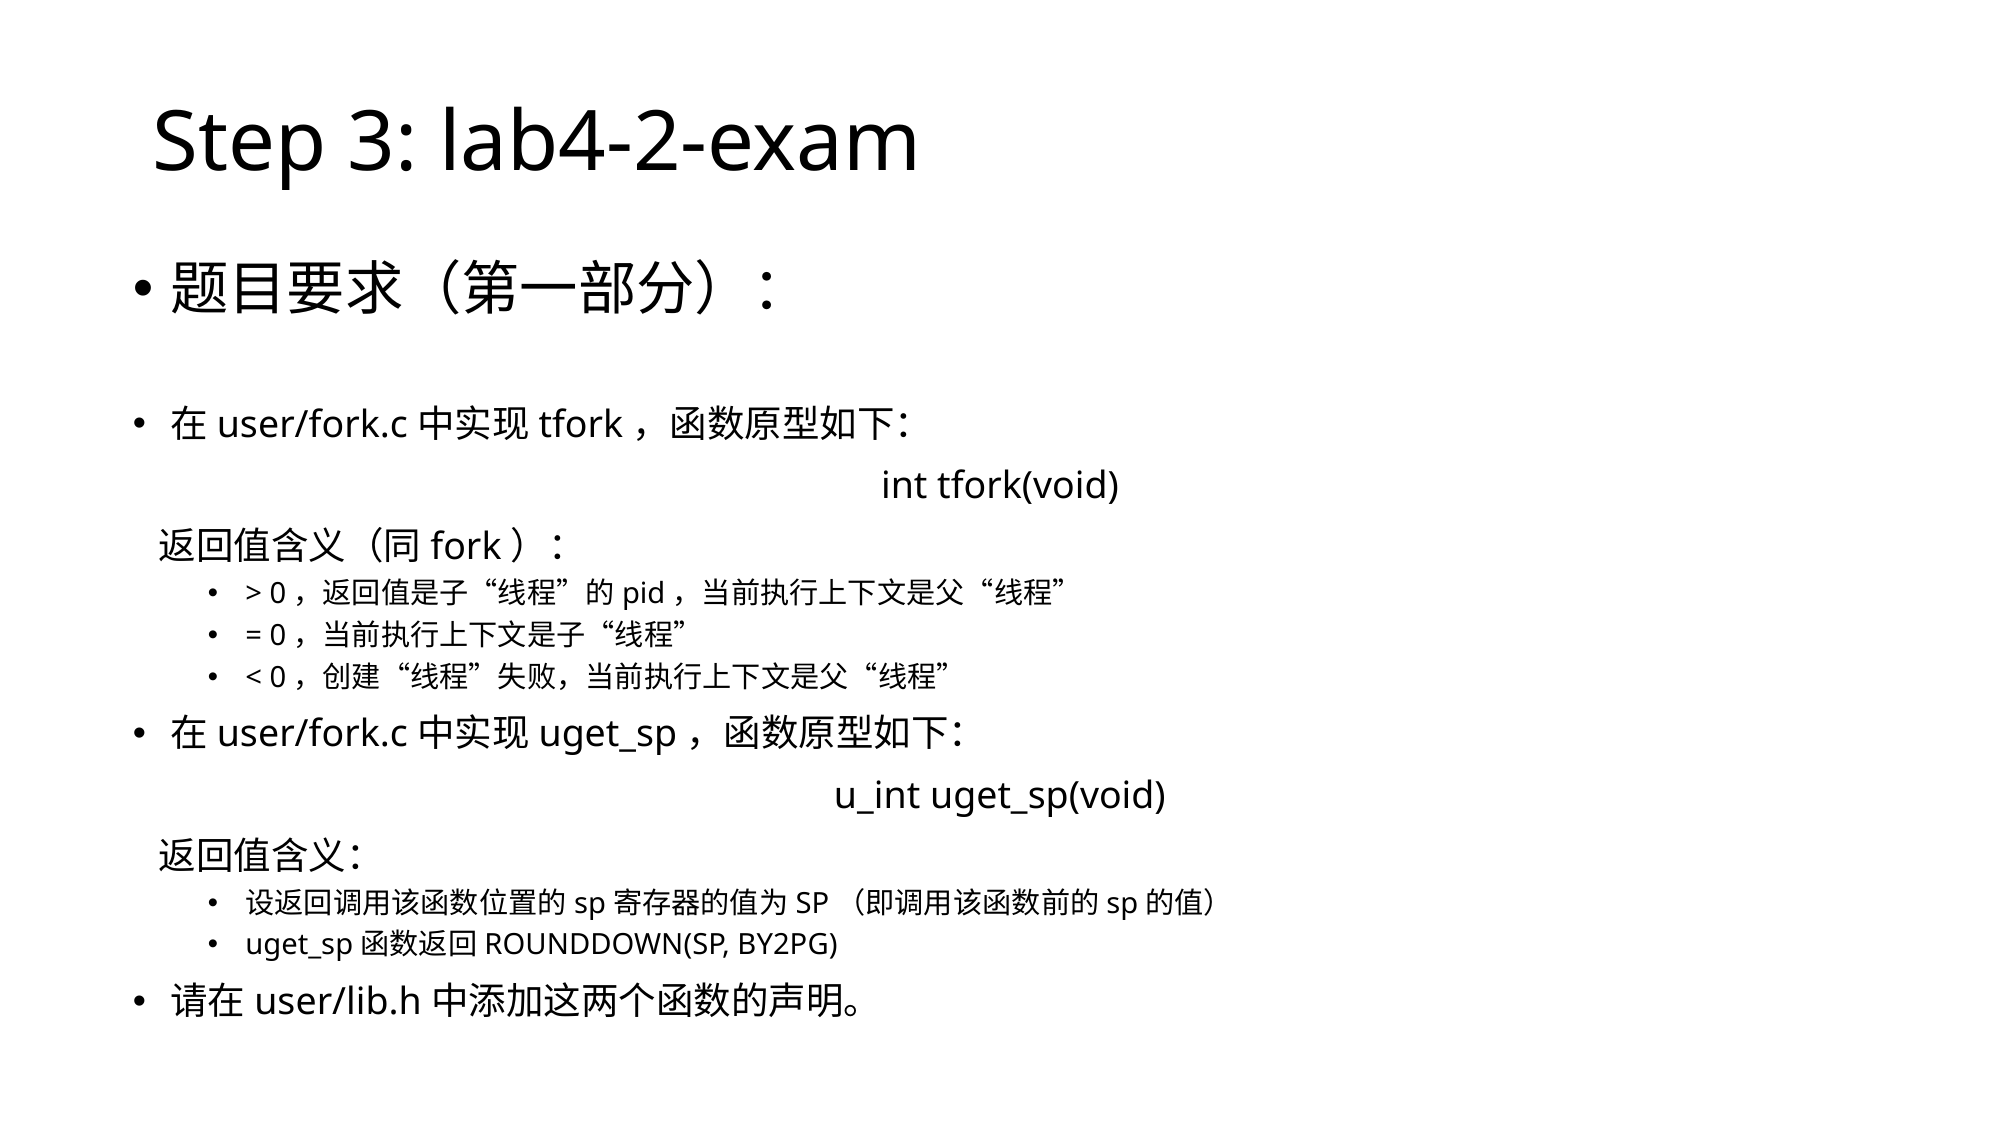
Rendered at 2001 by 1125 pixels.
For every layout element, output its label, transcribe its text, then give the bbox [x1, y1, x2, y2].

title Step 3: lab4-2-exam [137, 34, 1863, 252]
text_box 题目要求（第一部分）： 在user/fork.c中实现tfork，函数原型如下： int tfork(void) 返回值含义（同fork）： > 0，返回值是子“线程”的pid，当前执行上下文是父“线程” = 0，当前执行上下文是子“线程” < 0，创建“线程”失败，当前执行上下文是父“线程” 在user/fork.c中实现uget_sp，函数原型如下： u_int uget_sp(void) 返回值含义： 设返回调用该函数位置的sp寄存器的值为SP（即调用该函数前的sp的值） uget_sp函数返回ROUNDDOWN(SP, BY2PG) 请在user/lib.h中添加这两个函数的声明。 [117, 252, 1883, 1070]
